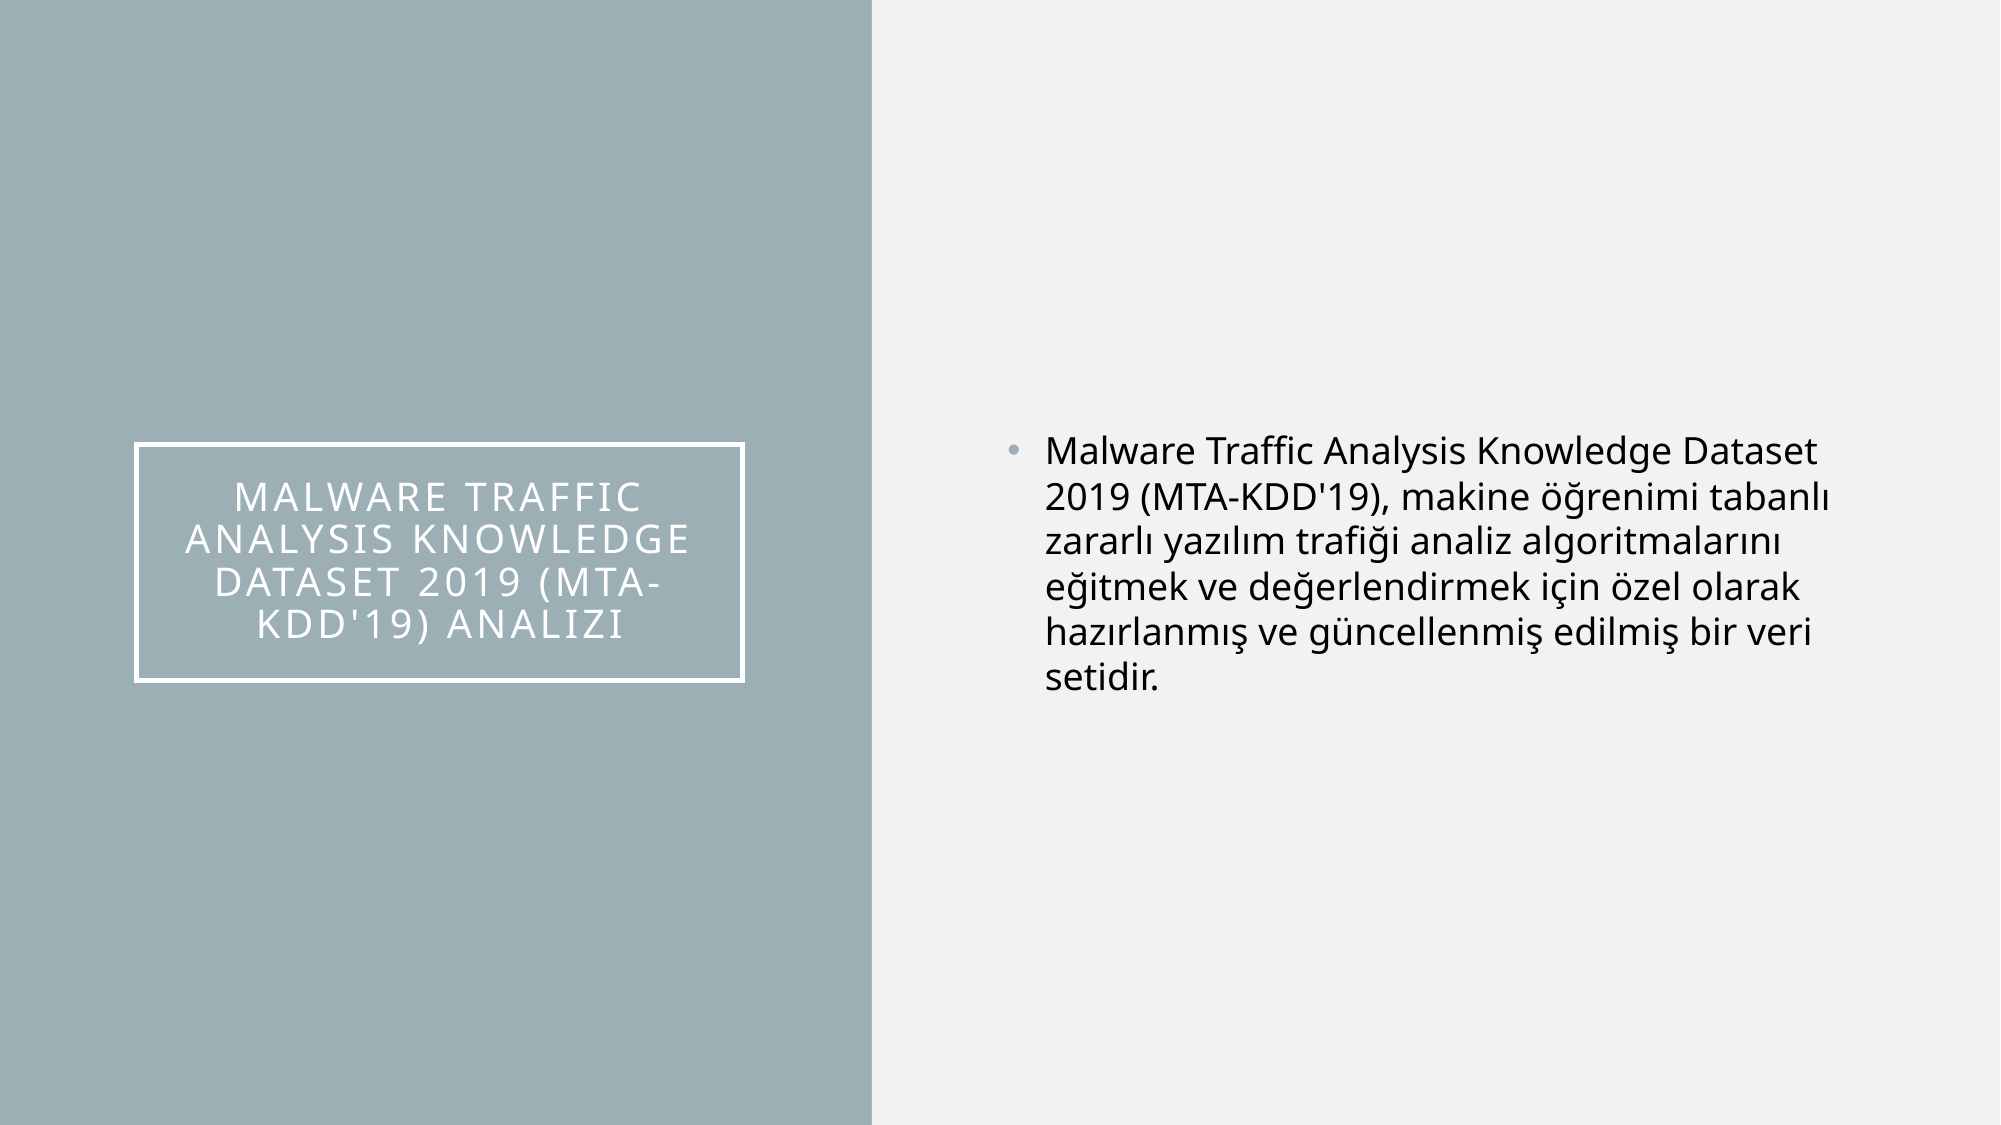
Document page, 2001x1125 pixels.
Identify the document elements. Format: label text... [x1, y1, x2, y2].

title Malware Traffic Analysis Knowledge Dataset 2019 (MTA-KDD'19) Analizi [134, 442, 745, 683]
list Malware Traffic Analysis Knowledge Dataset 2019 (MTA-KDD'19), makine öğrenimi tabanlı zararlı yazılım trafiği analiz algoritmalarını eğitmek ve değerlendirmek için özel olarak hazırlanmış ve güncellenmiş edilmiş bir veri setidir. [992, 131, 1880, 994]
text_box [871, 0, 2000, 1125]
